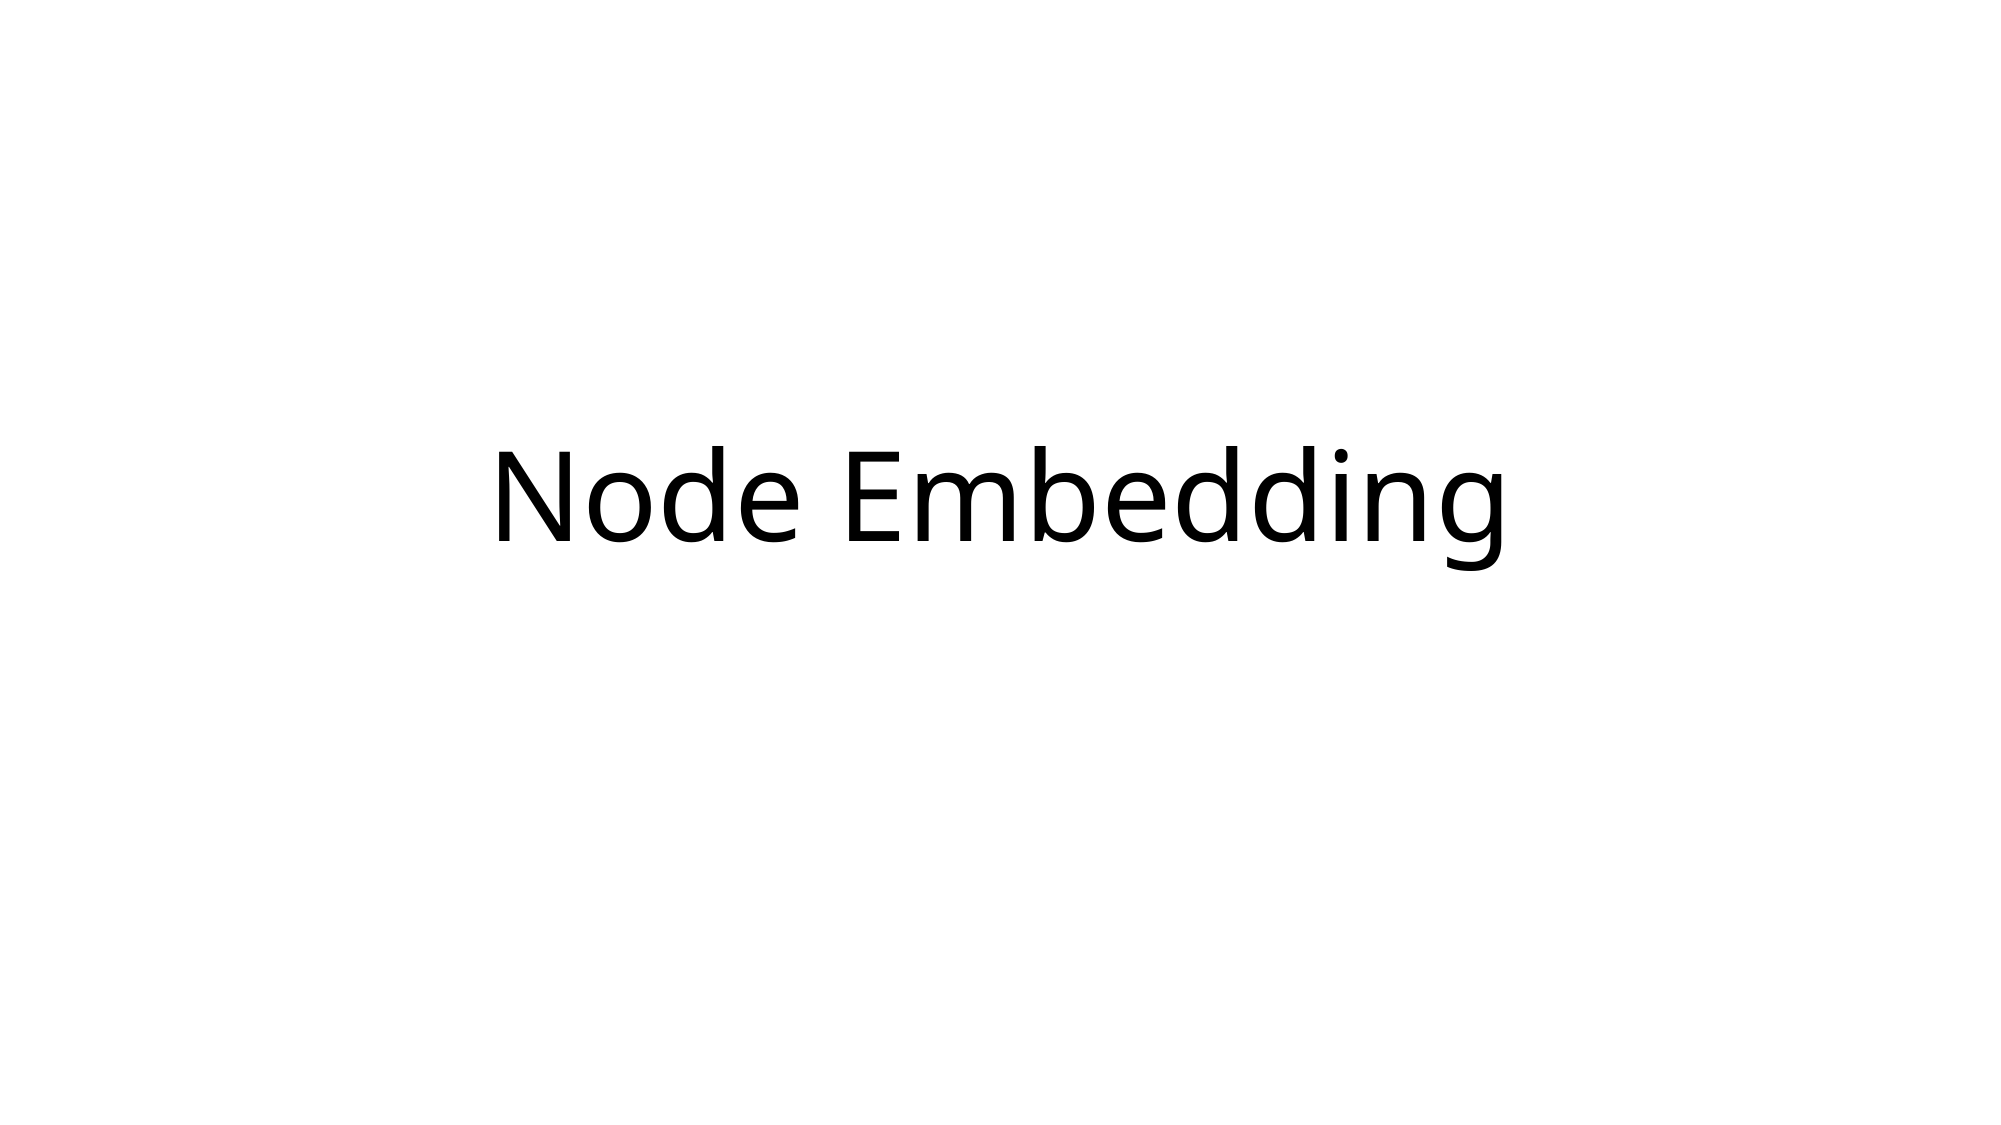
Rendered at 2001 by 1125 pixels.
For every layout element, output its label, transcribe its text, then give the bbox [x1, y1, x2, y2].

title Node Embedding [249, 184, 1750, 576]
